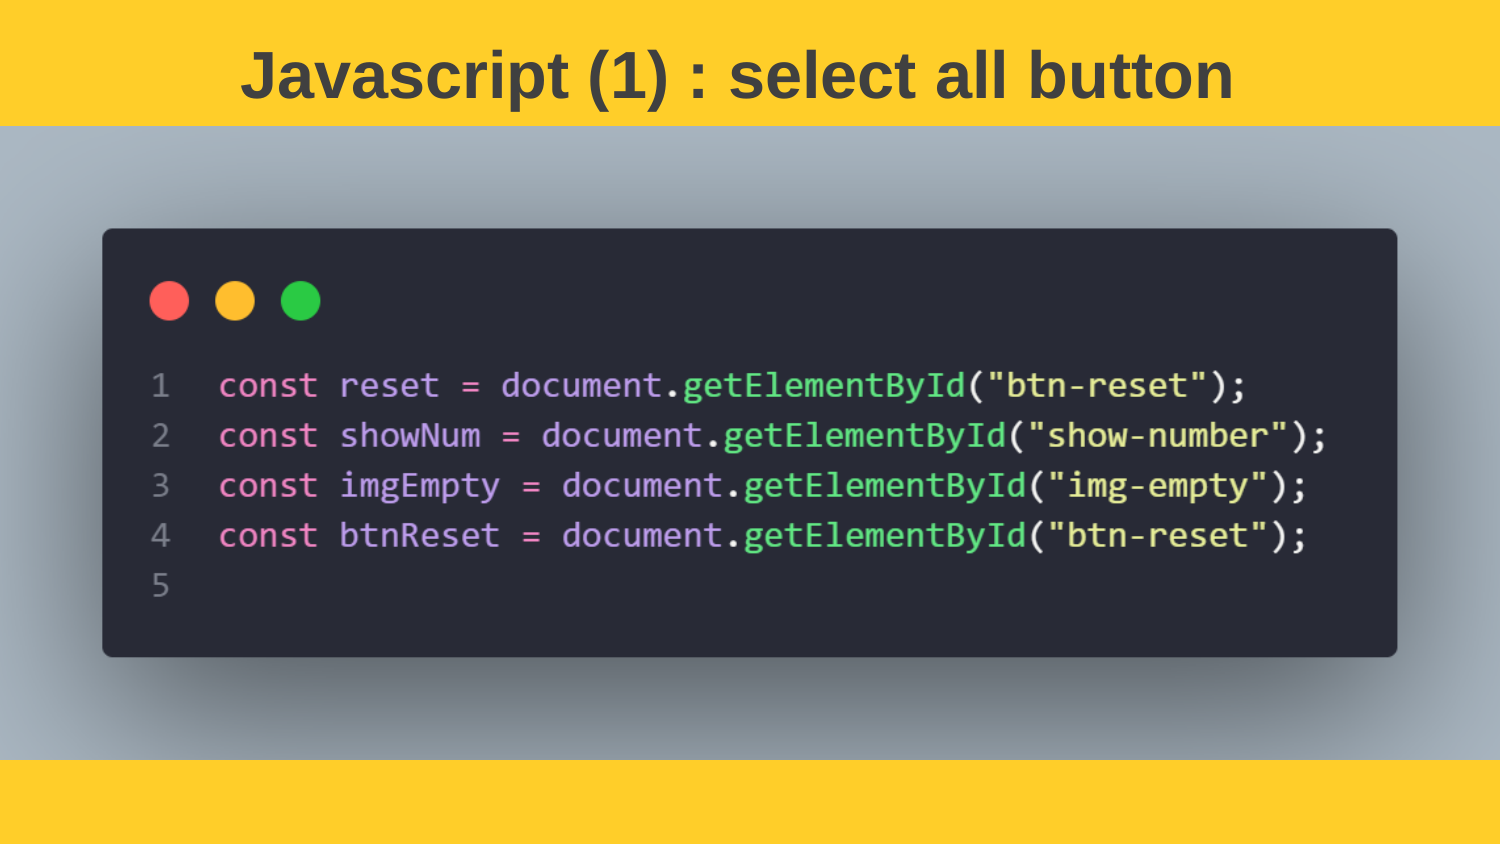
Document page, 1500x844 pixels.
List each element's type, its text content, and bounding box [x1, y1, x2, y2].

text_box Javascript (1) : select all button [88, 24, 1388, 124]
picture [0, 126, 1500, 760]
